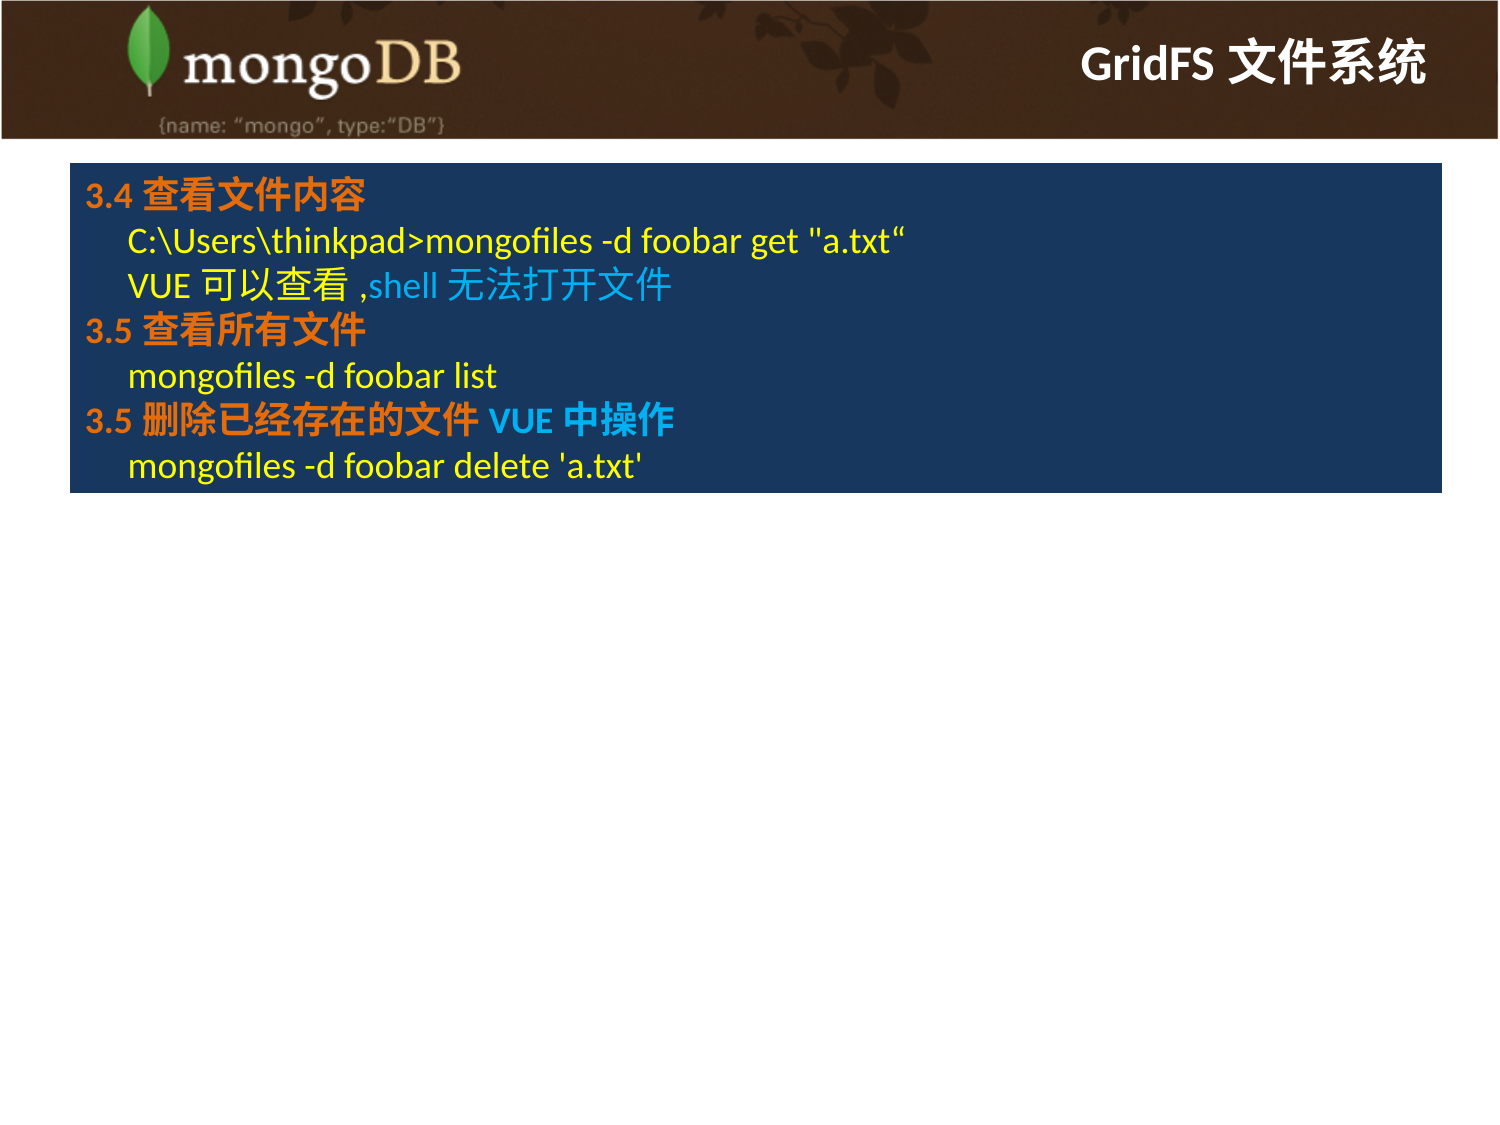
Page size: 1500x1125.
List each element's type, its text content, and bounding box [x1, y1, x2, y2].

picture [0, 0, 1500, 141]
text_box 3.4查看文件内容 C:\Users\thinkpad>mongofiles -d foobar get "a.txt“ VUE可以查看,shell无法打开文件 3.5查看所有文件 mongofiles -d foobar list 3.5删除已经存在的文件VUE中操作 mongofiles -d foobar delete 'a.txt' [70, 163, 1442, 493]
